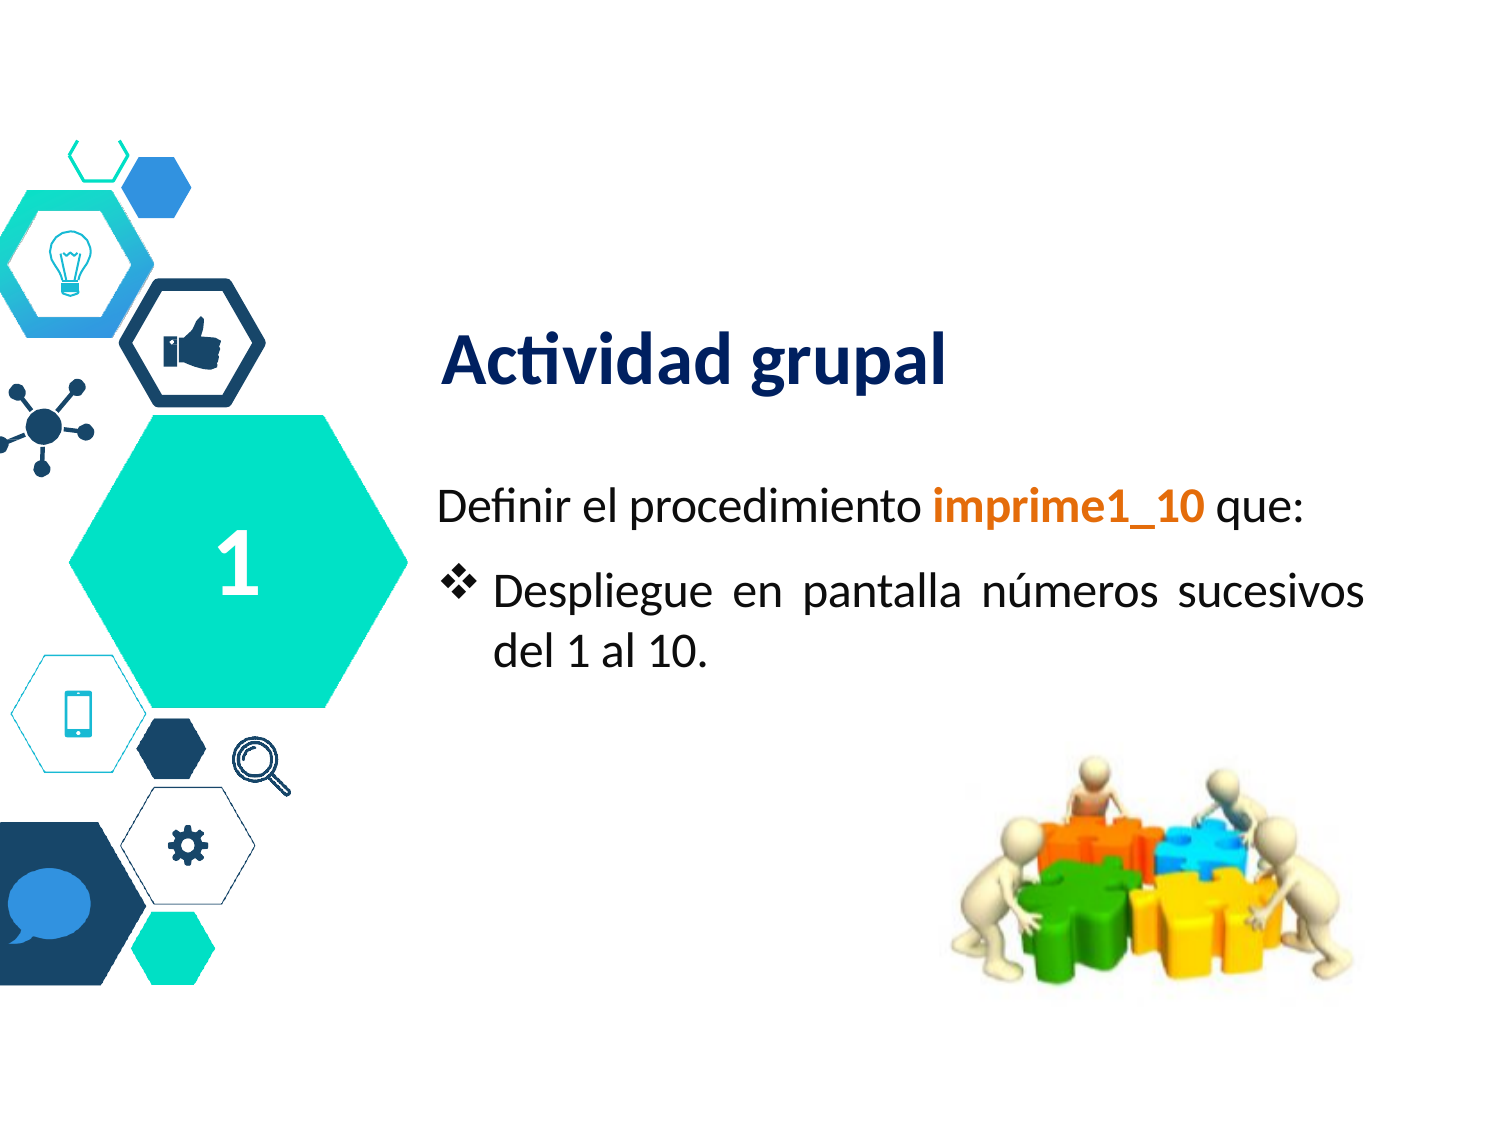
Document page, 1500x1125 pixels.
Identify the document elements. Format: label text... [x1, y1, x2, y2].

text_box [63, 252, 78, 256]
text_box [63, 423, 95, 441]
text_box [178, 316, 221, 370]
text_box [62, 291, 79, 296]
text_box Actividad grupal [439, 309, 1038, 406]
text_box [0, 654, 291, 991]
text_box [121, 157, 192, 219]
text_box [55, 378, 86, 413]
text_box [69, 140, 128, 181]
text_box [68, 415, 408, 710]
text_box [33, 446, 51, 478]
text_box Definir el procedimiento imprime1_10 que: Despliegue en pantalla números sucesivos del 1 al 10. [434, 472, 1365, 720]
text_box [124, 284, 260, 402]
text_box [0, 190, 155, 338]
text_box [8, 383, 34, 413]
text_box [163, 336, 178, 367]
text_box [49, 231, 91, 280]
text_box [25, 408, 62, 445]
text_box 1 [209, 495, 265, 623]
text_box [0, 432, 26, 454]
picture [938, 741, 1365, 1007]
